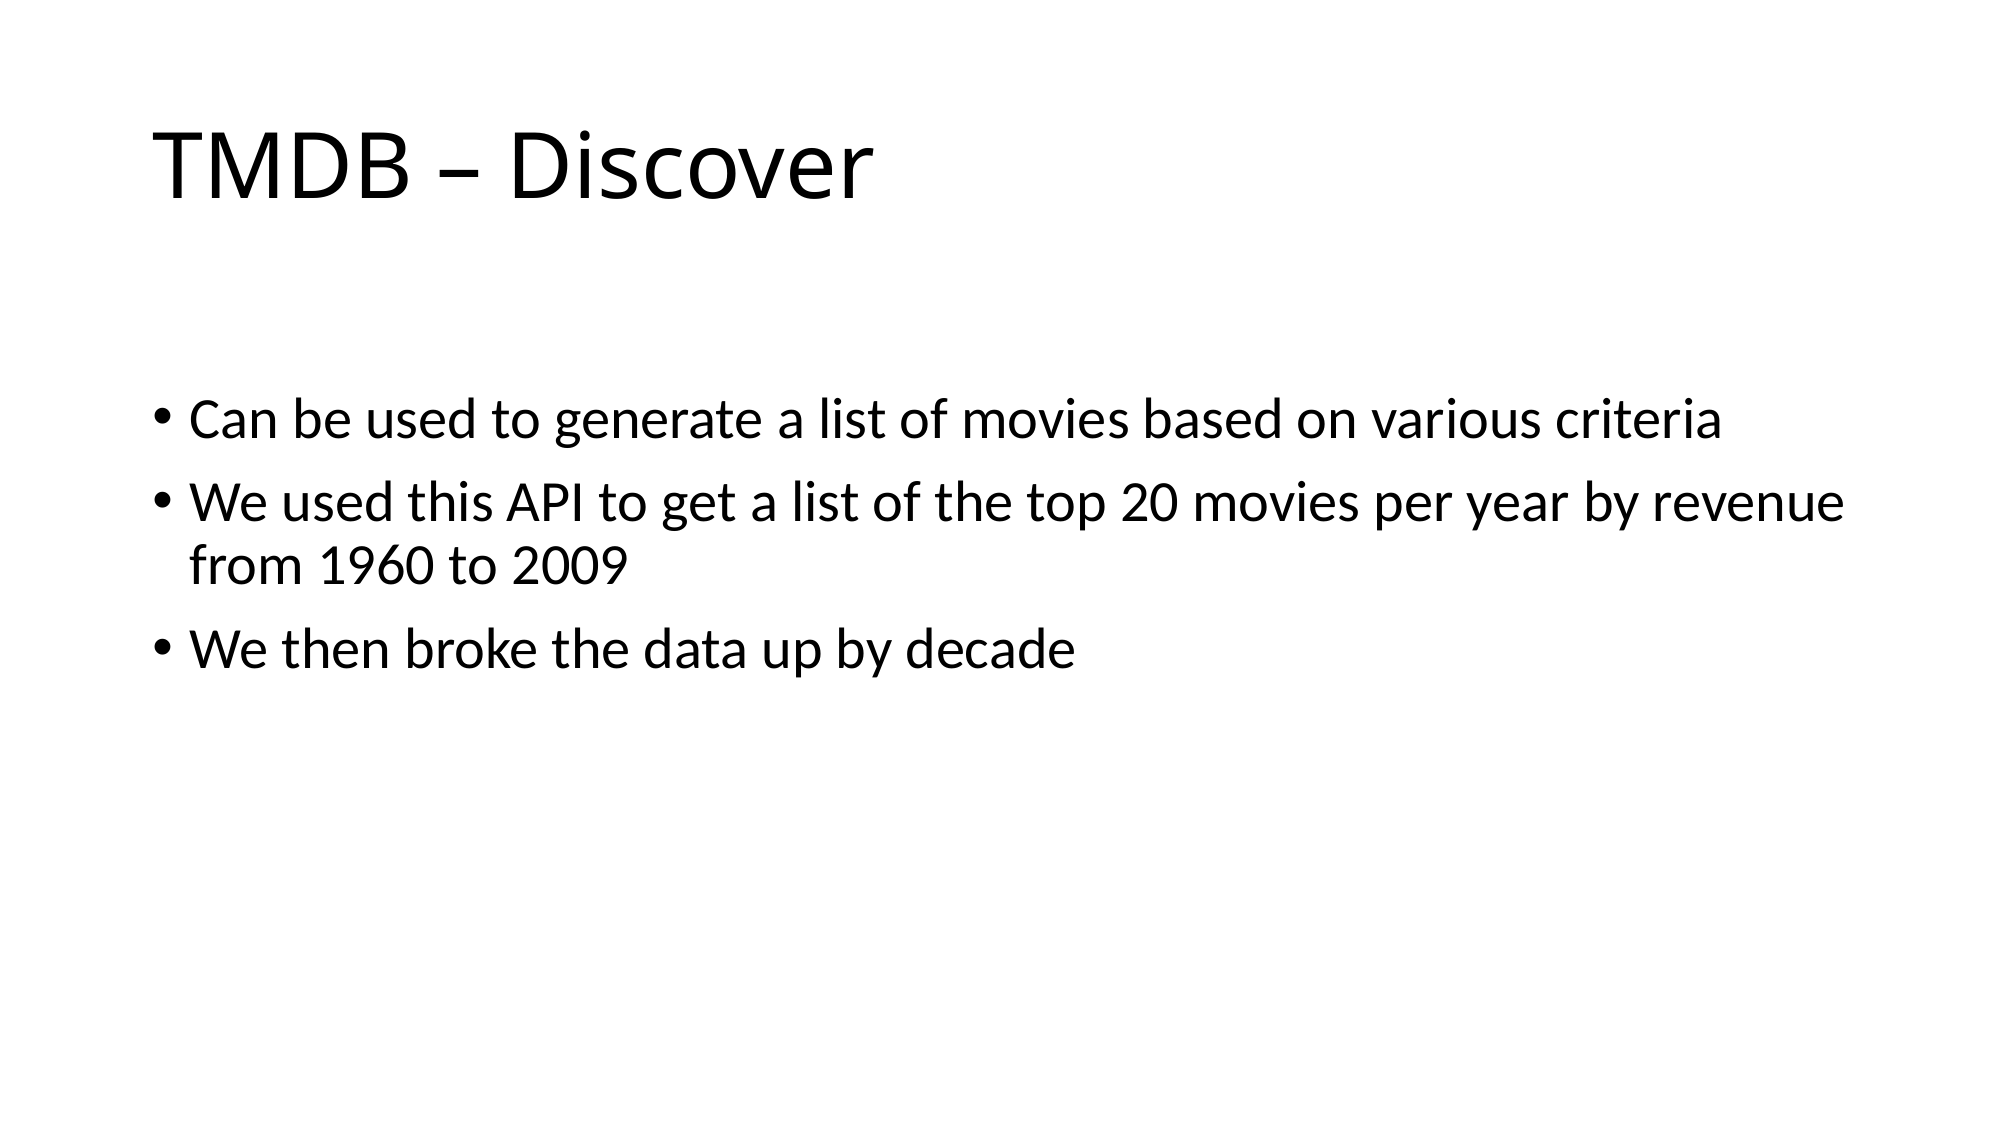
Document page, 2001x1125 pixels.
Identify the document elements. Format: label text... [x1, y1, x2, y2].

list Can be used to generate a list of movies based on various criteria We used this API to get a list of the top 20 movies per year by revenue from 1960 to 2009 We then broke the data up by decade [137, 299, 1863, 1014]
title TMDB – Discover [137, 59, 1863, 278]
